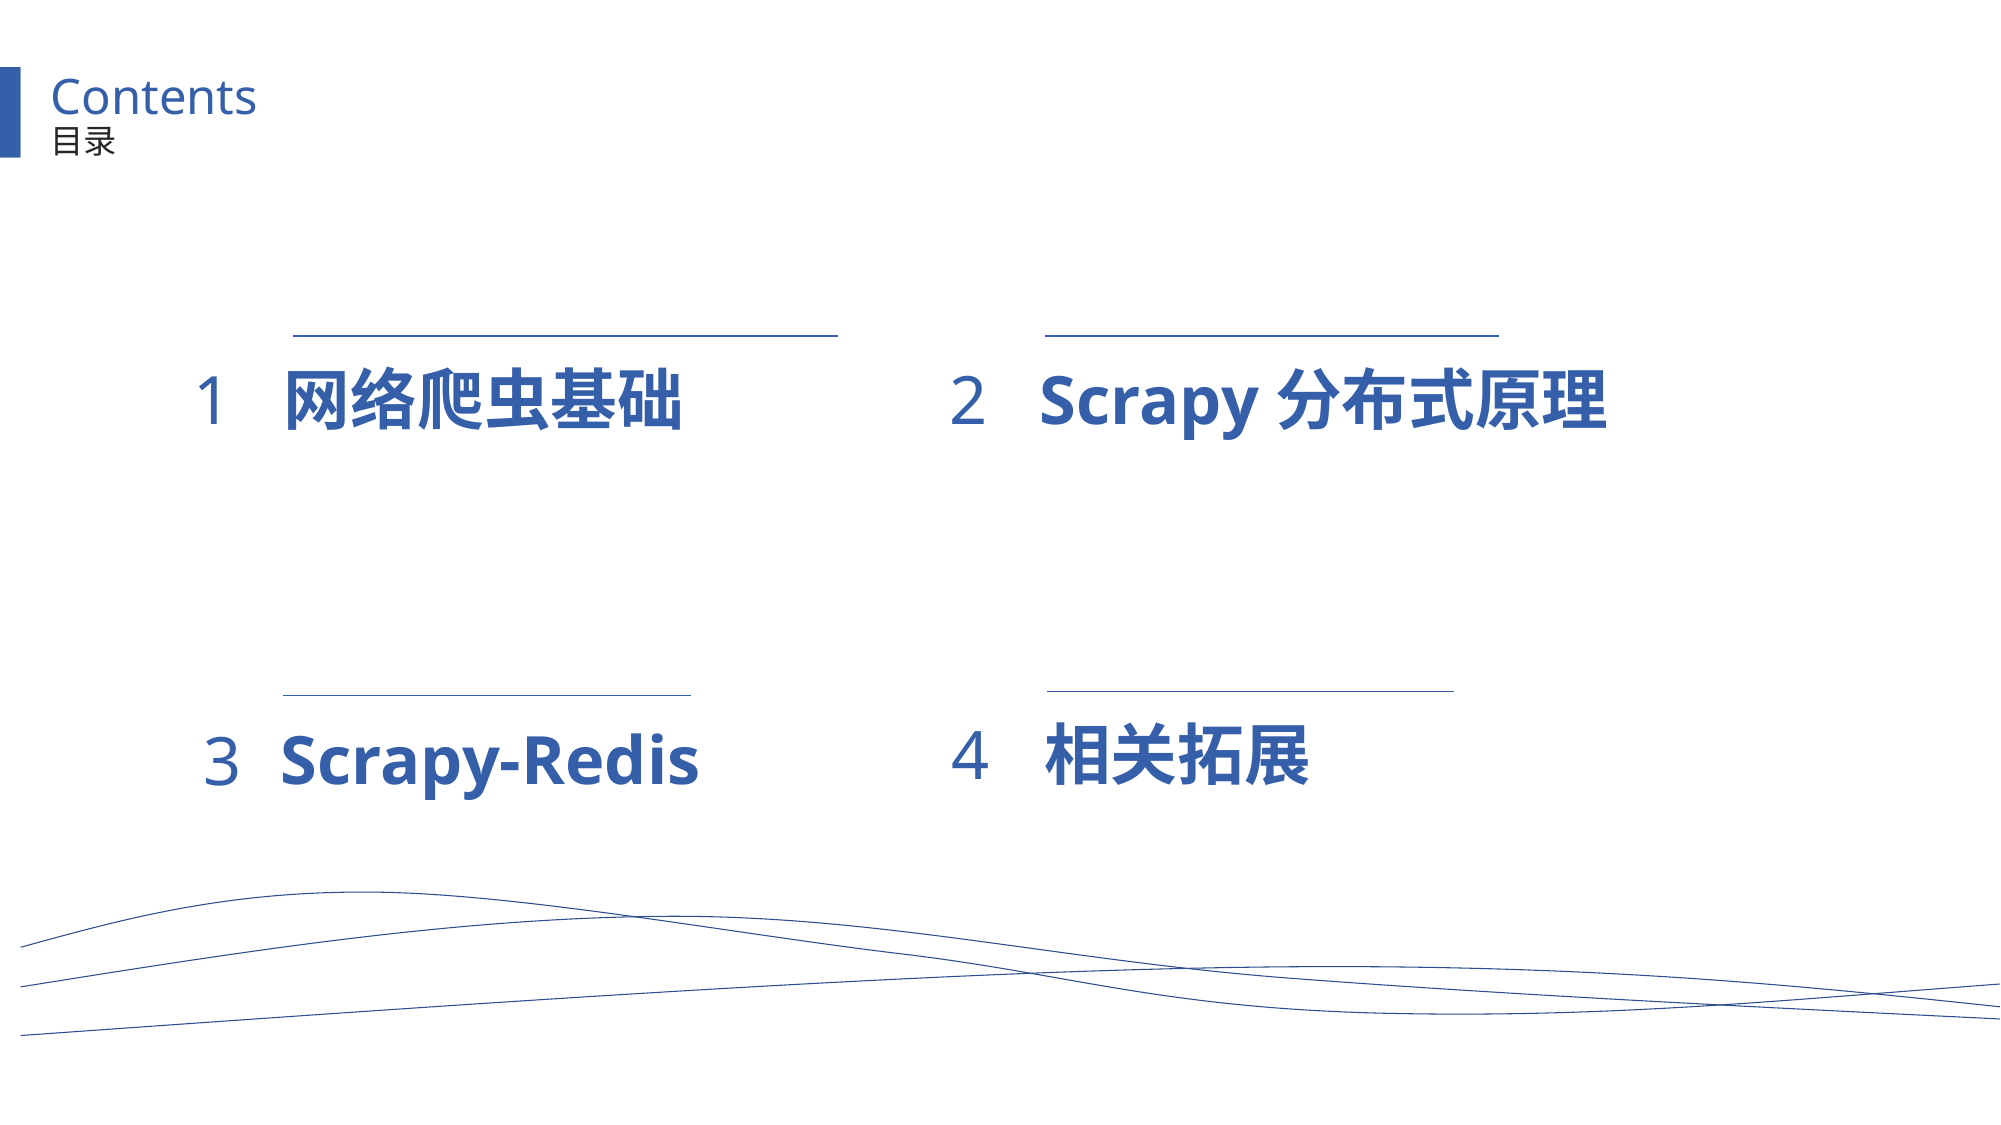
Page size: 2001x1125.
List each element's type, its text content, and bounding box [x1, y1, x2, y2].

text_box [920, 689, 1592, 802]
list Contents [35, 64, 1112, 116]
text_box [172, 694, 787, 808]
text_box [145, 334, 912, 447]
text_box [912, 334, 1665, 447]
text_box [20, 891, 2000, 1036]
list 目录 [35, 116, 1112, 170]
